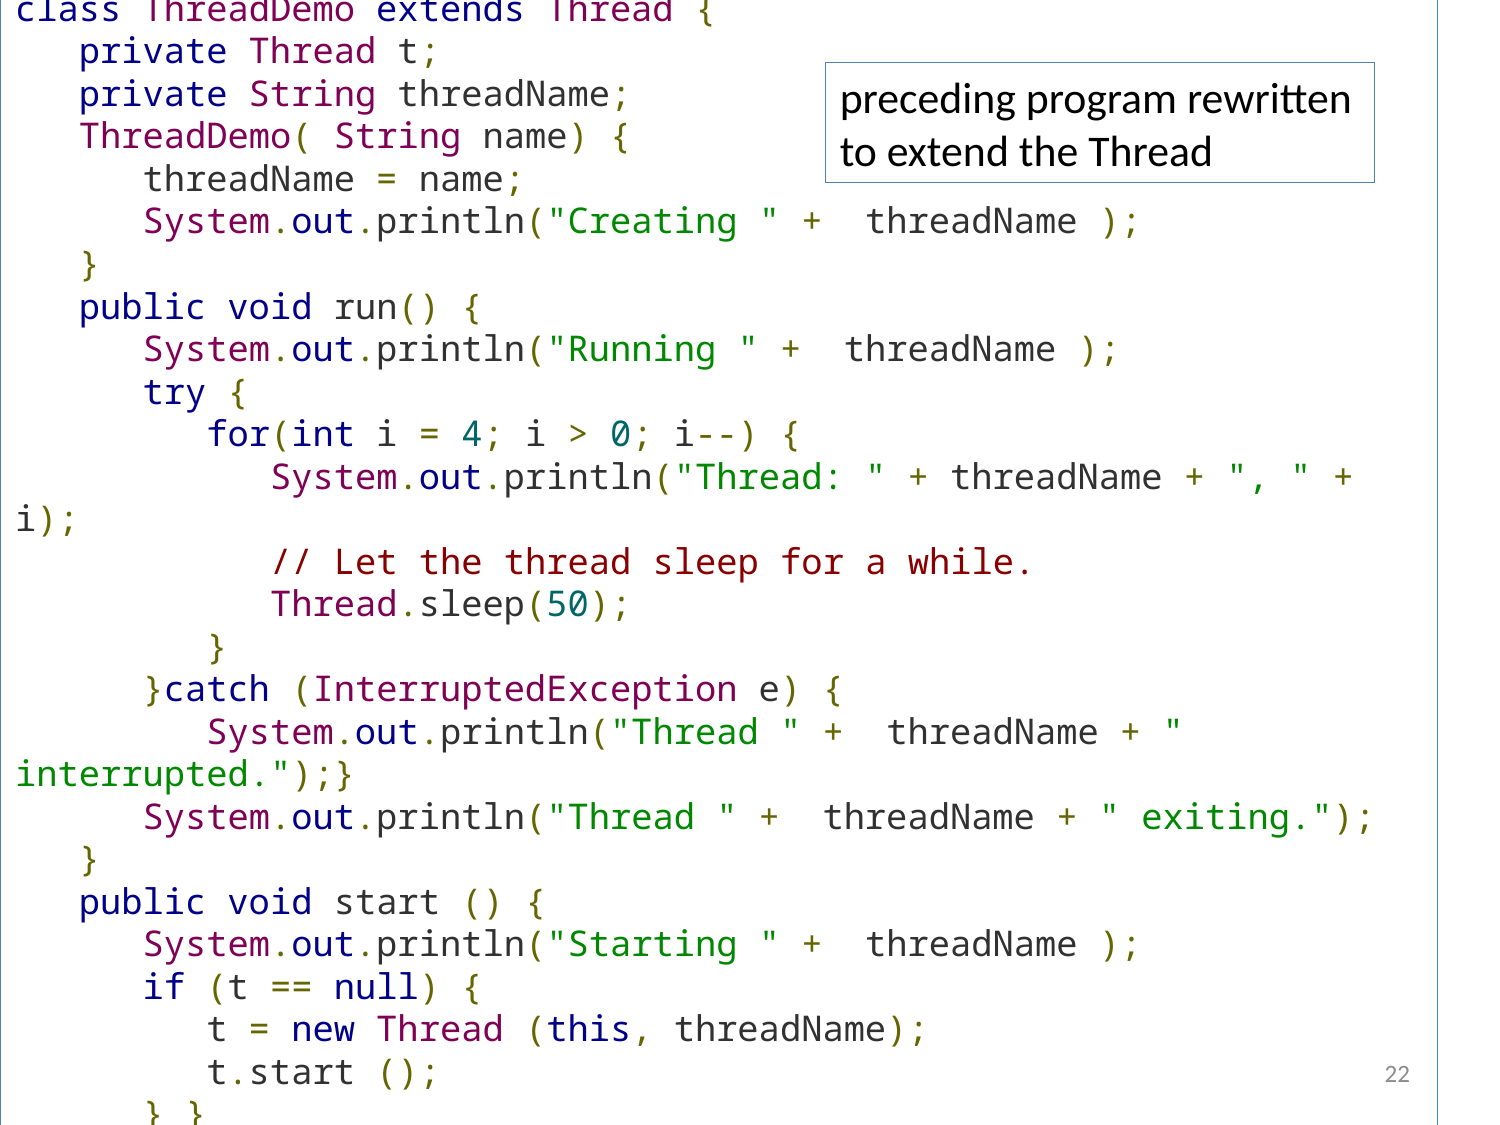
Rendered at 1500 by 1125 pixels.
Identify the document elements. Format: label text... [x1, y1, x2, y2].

text_box preceding program rewritten to extend the Thread [825, 62, 1375, 183]
text_box class ThreadDemo extends Thread { private Thread t; private String threadName; ThreadDemo( String name) { threadName = name; System.out.println("Creating " + threadName ); } public void run() { System.out.println("Running " + threadName ); try { for(int i = 4; i > 0; i--) { System.out.println("Thread: " + threadName + ", " + i); // Let the thread sleep for a while. Thread.sleep(50); } }catch (InterruptedException e) { System.out.println("Thread " + threadName + " interrupted.");} System.out.println("Thread " + threadName + " exiting."); } public void start () { System.out.println("Starting " + threadName ); if (t == null) { t = new Thread (this, threadName); t.start (); } } } [0, 0, 1438, 1125]
